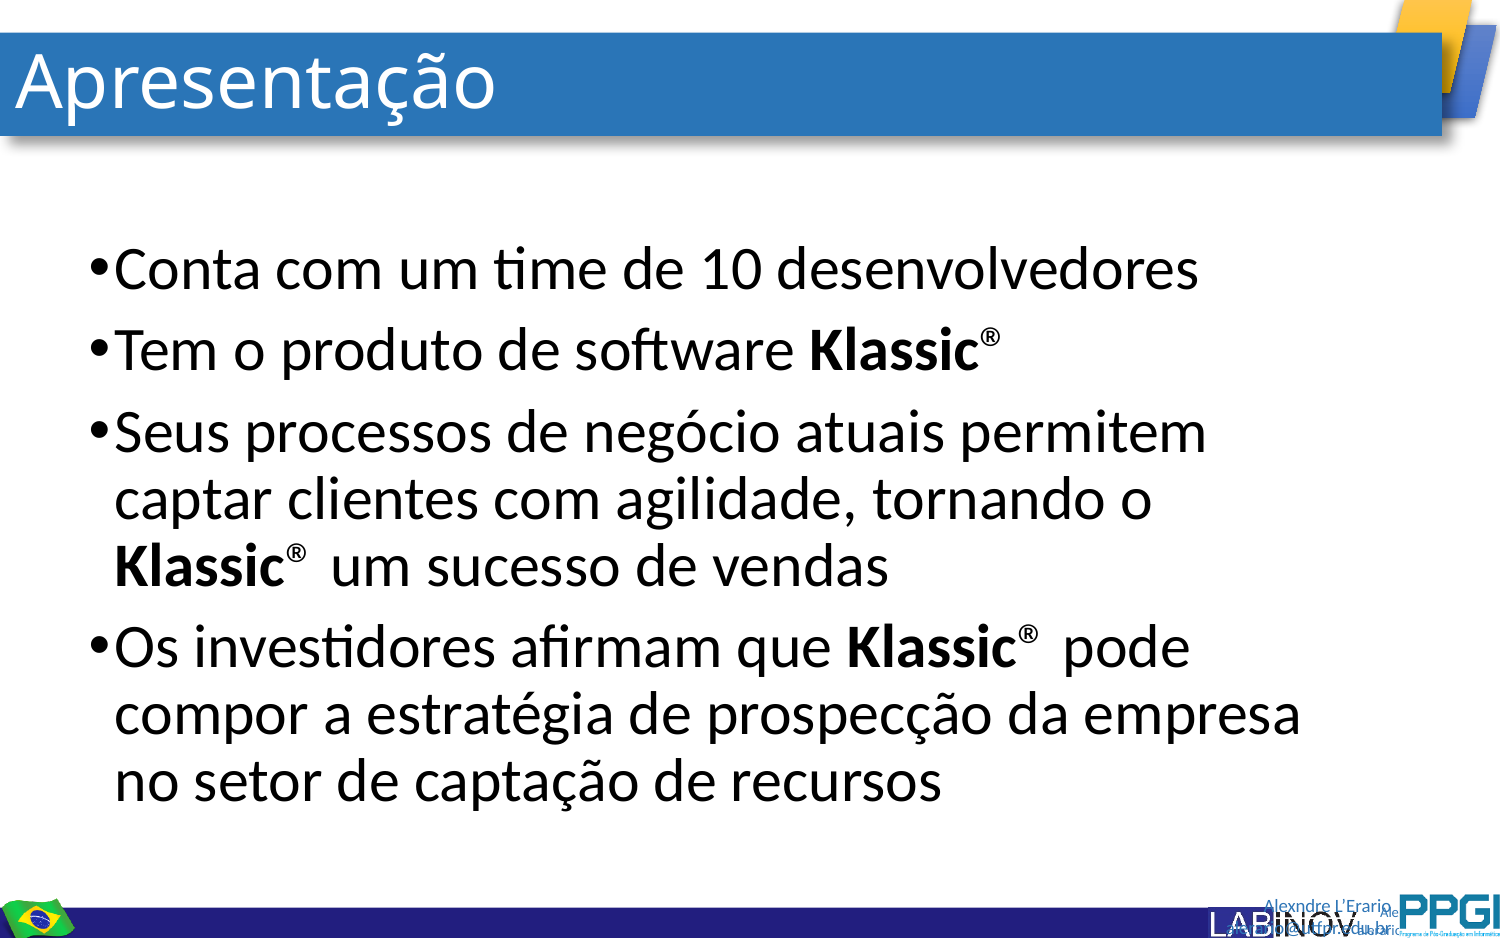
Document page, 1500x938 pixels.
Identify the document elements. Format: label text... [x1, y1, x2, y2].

title Apresentação [0, 32, 1442, 136]
list Conta com um time de 10 desenvolvedores Tem o produto de software Klassic® Seus processos de negócio atuais permitem captar clientes com agilidade, tornando o Klassic® um sucesso de vendas Os investidores afirmam que Klassic® pode compor a estratégia de prospecção da empresa no setor de captação de recursos [73, 228, 1376, 824]
picture [0, 879, 76, 938]
picture [1399, 894, 1500, 938]
picture [1208, 907, 1359, 938]
